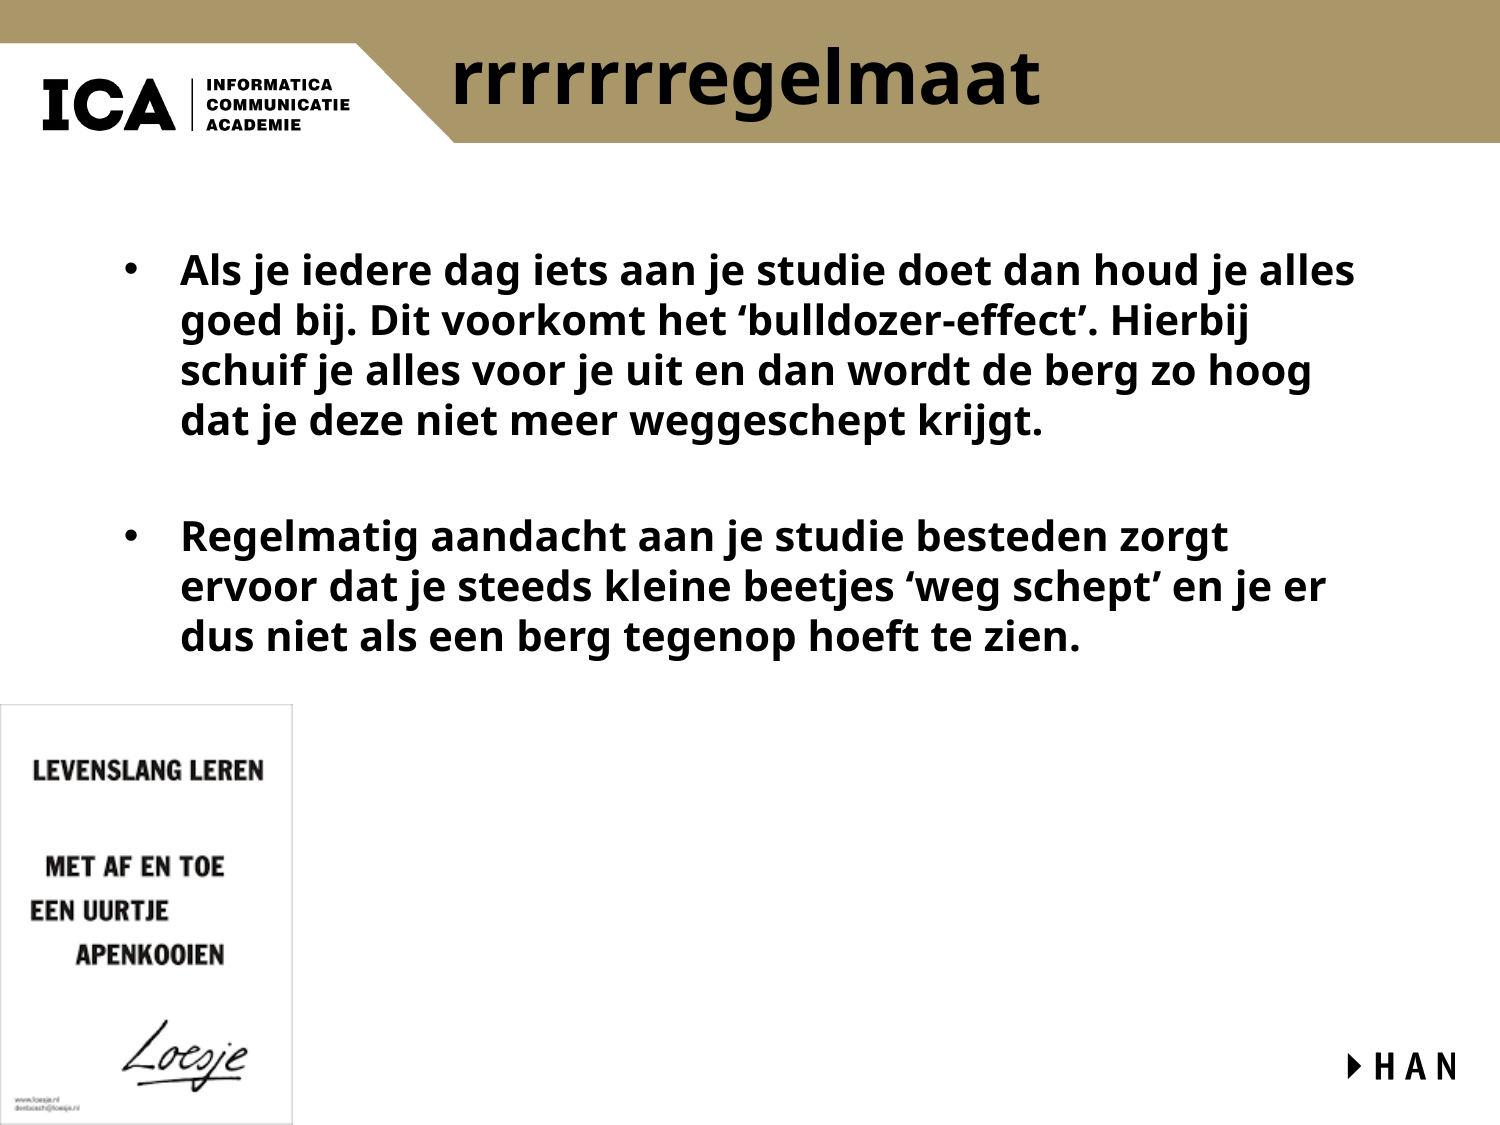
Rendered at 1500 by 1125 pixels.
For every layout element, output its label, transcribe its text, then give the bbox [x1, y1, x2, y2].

title rrrrrrregelmaat [434, 22, 1436, 129]
list Als je iedere dag iets aan je studie doet dan houd je alles goed bij. Dit voorkomt het ‘bulldozer-effect’. Hierbij schuif je alles voor je uit en dan wordt de berg zo hoog dat je deze niet meer weggeschept krijgt. Regelmatig aandacht aan je studie besteden zorgt ervoor dat je steeds kleine beetjes ‘weg schept’ en je er dus niet als een berg tegenop hoeft te zien. [108, 235, 1392, 725]
picture [0, 704, 293, 1125]
